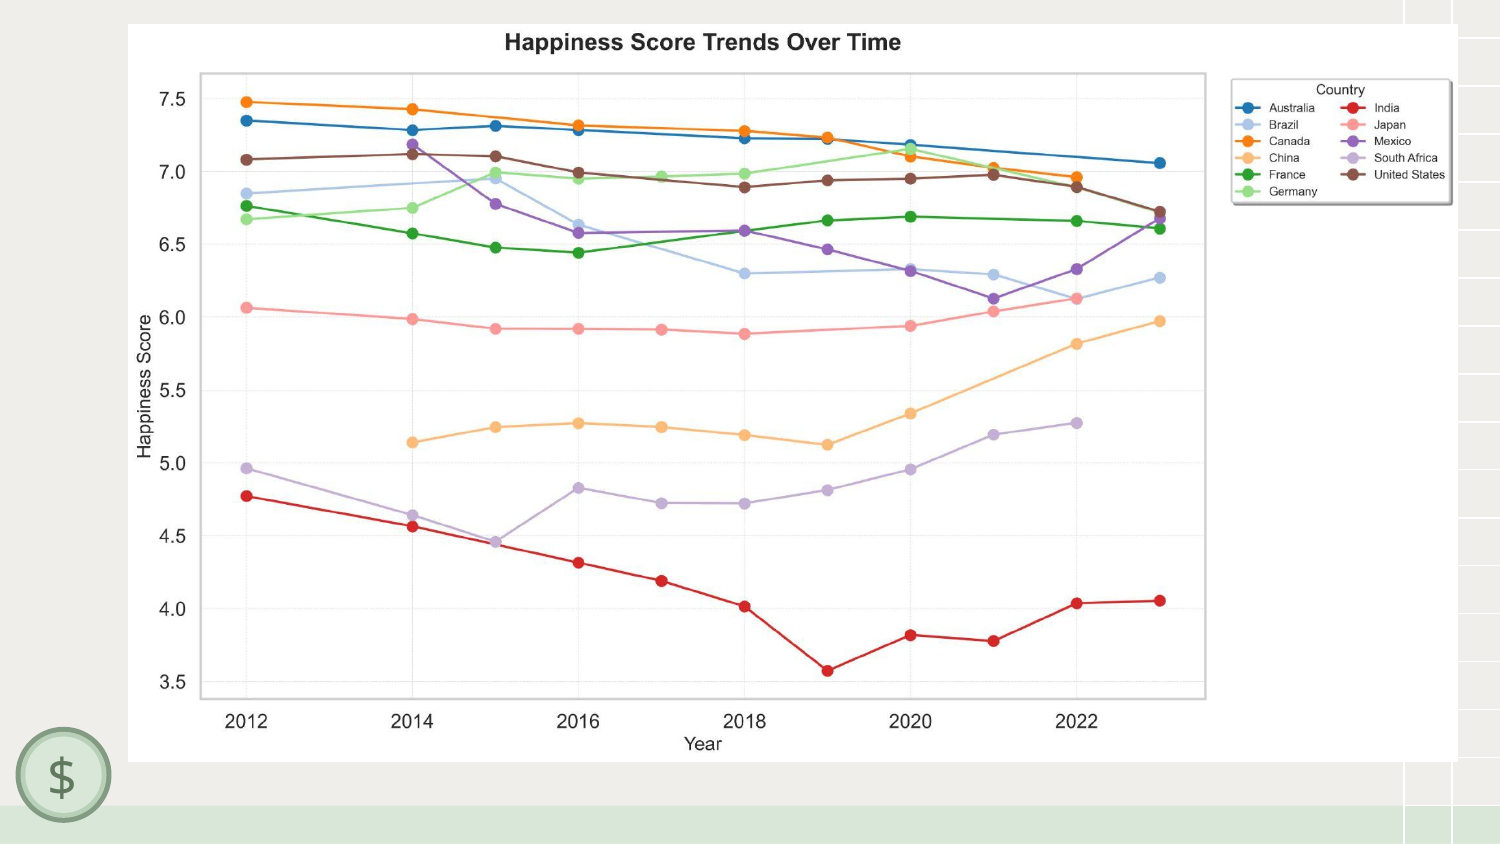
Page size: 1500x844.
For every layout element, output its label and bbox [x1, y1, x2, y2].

picture [128, 24, 1458, 762]
